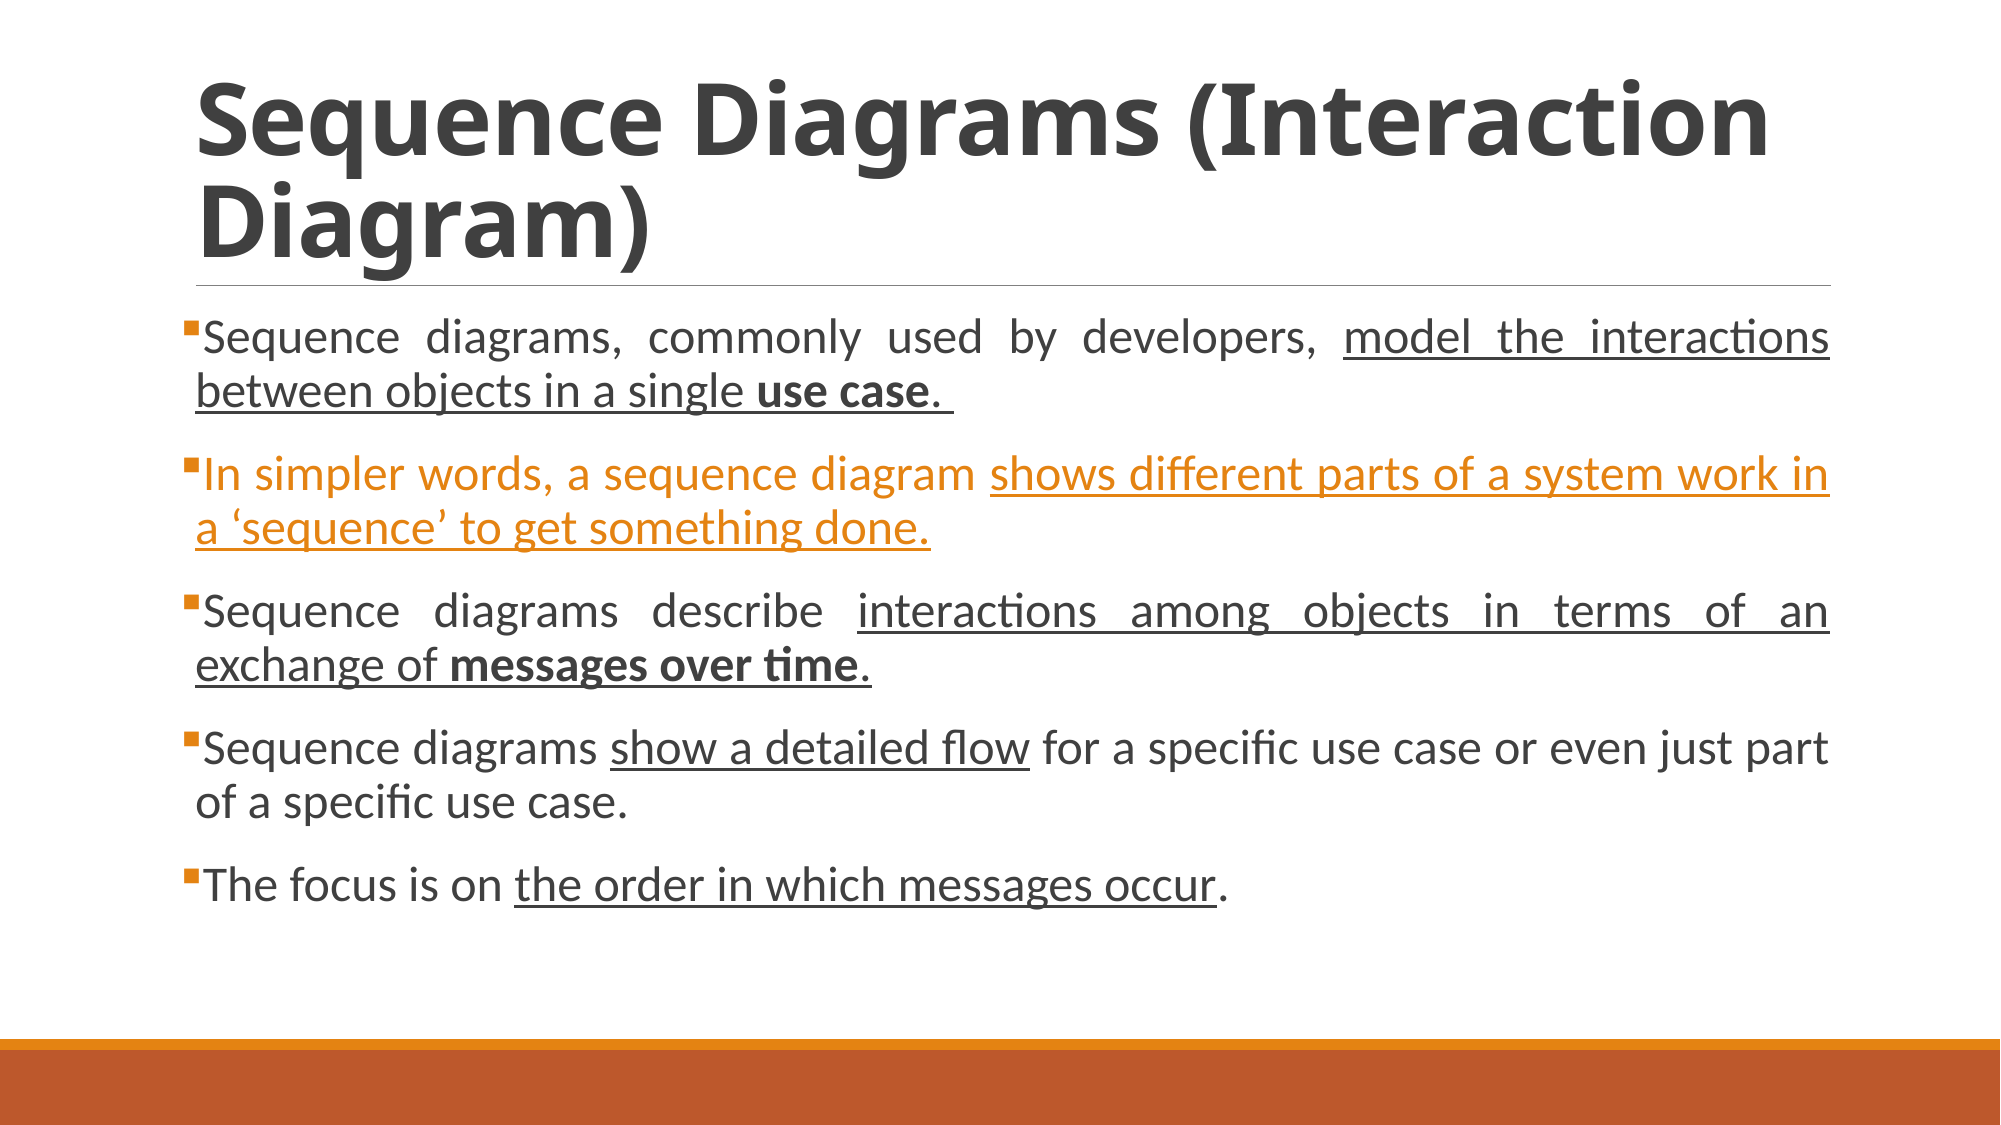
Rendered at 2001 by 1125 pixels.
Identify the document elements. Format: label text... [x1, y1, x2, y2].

list Sequence diagrams, commonly used by developers, model the interactions between objects in a single use case. In simpler words, a sequence diagram shows different parts of a system work in a ‘sequence’ to get something done. Sequence diagrams describe interactions among objects in terms of an exchange of messages over time. Sequence diagrams show a detailed flow for a specific use case or even just part of a specific use case. The focus is on the order in which messages occur. [180, 302, 1830, 963]
title Sequence Diagrams (Interaction Diagram) [180, 47, 1830, 285]
